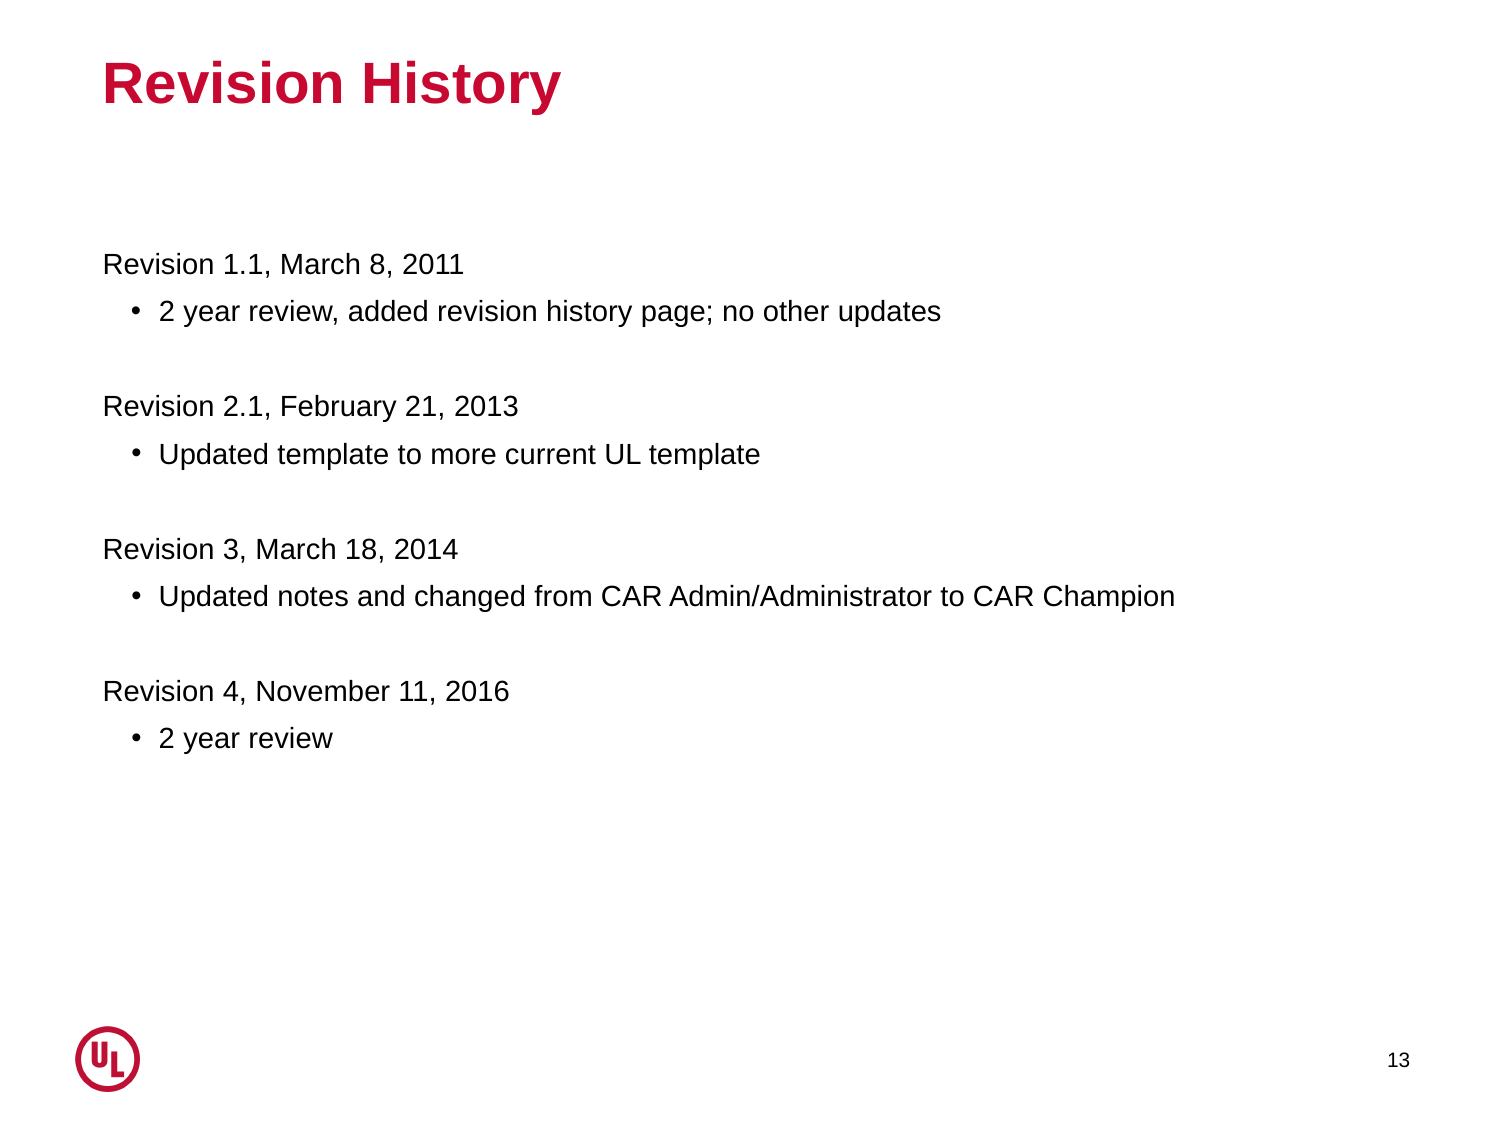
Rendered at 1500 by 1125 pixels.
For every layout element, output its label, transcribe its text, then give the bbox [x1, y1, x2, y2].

list Revision 1.1, March 8, 2011 2 year review, added revision history page; no other updates Revision 2.1, February 21, 2013 Updated template to more current UL template Revision 3, March 18, 2014 Updated notes and changed from CAR Admin/Administrator to CAR Champion Revision 4, November 11, 2016 2 year review [87, 237, 1388, 1063]
slide_number 13 [1319, 1029, 1425, 1090]
picture [75, 1026, 140, 1092]
title Revision History [87, 37, 1413, 215]
